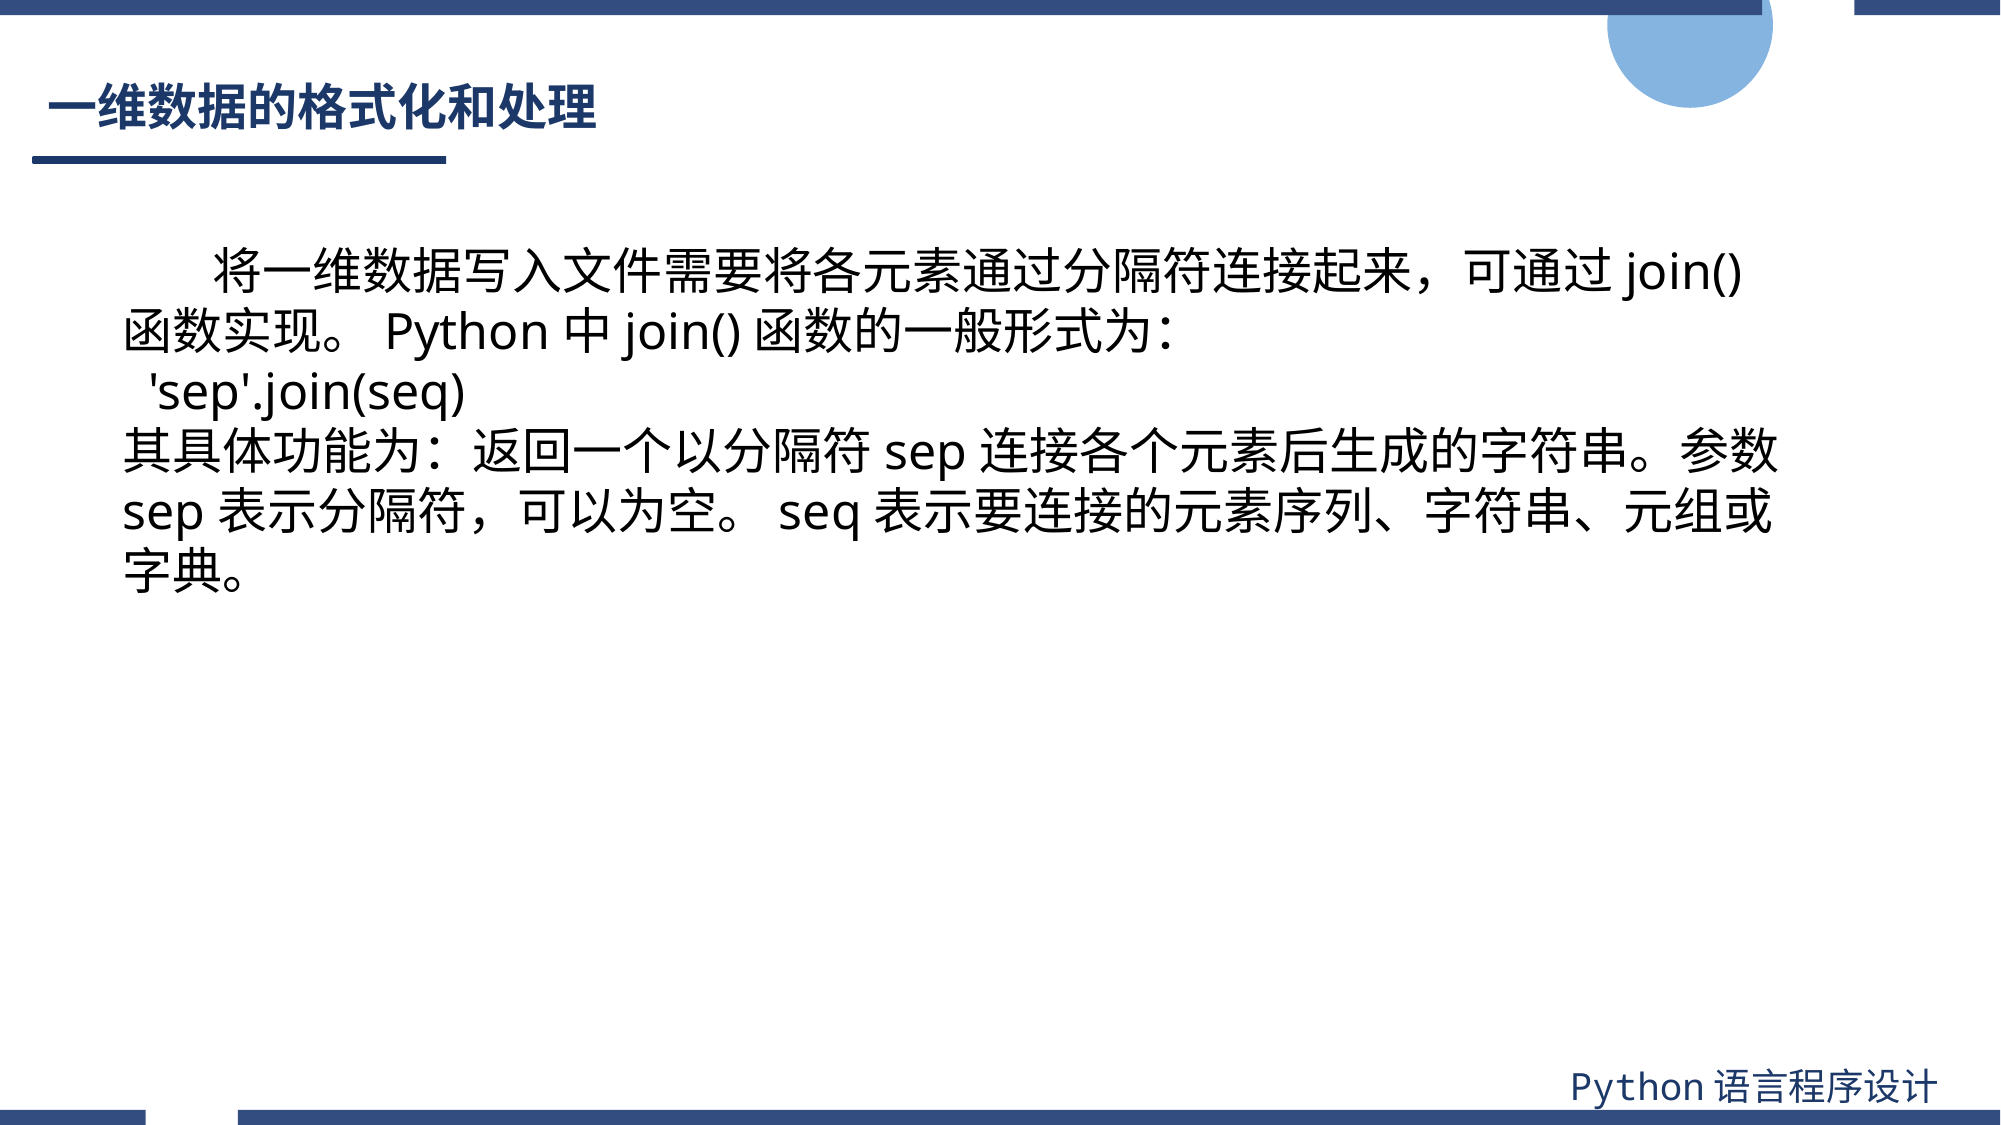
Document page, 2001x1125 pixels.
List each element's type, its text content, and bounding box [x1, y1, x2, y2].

title 一维数据的格式化和处理 [32, 67, 857, 152]
text_box 将一维数据写入文件需要将各元素通过分隔符连接起来，可通过join()函数实现。Python中join()函数的一般形式为： 'sep'.join(seq) 其具体功能为：返回一个以分隔符sep连接各个元素后生成的字符串。参数sep表示分隔符，可以为空。seq表示要连接的元素序列、字符串、元组或字典。 [107, 232, 1809, 607]
